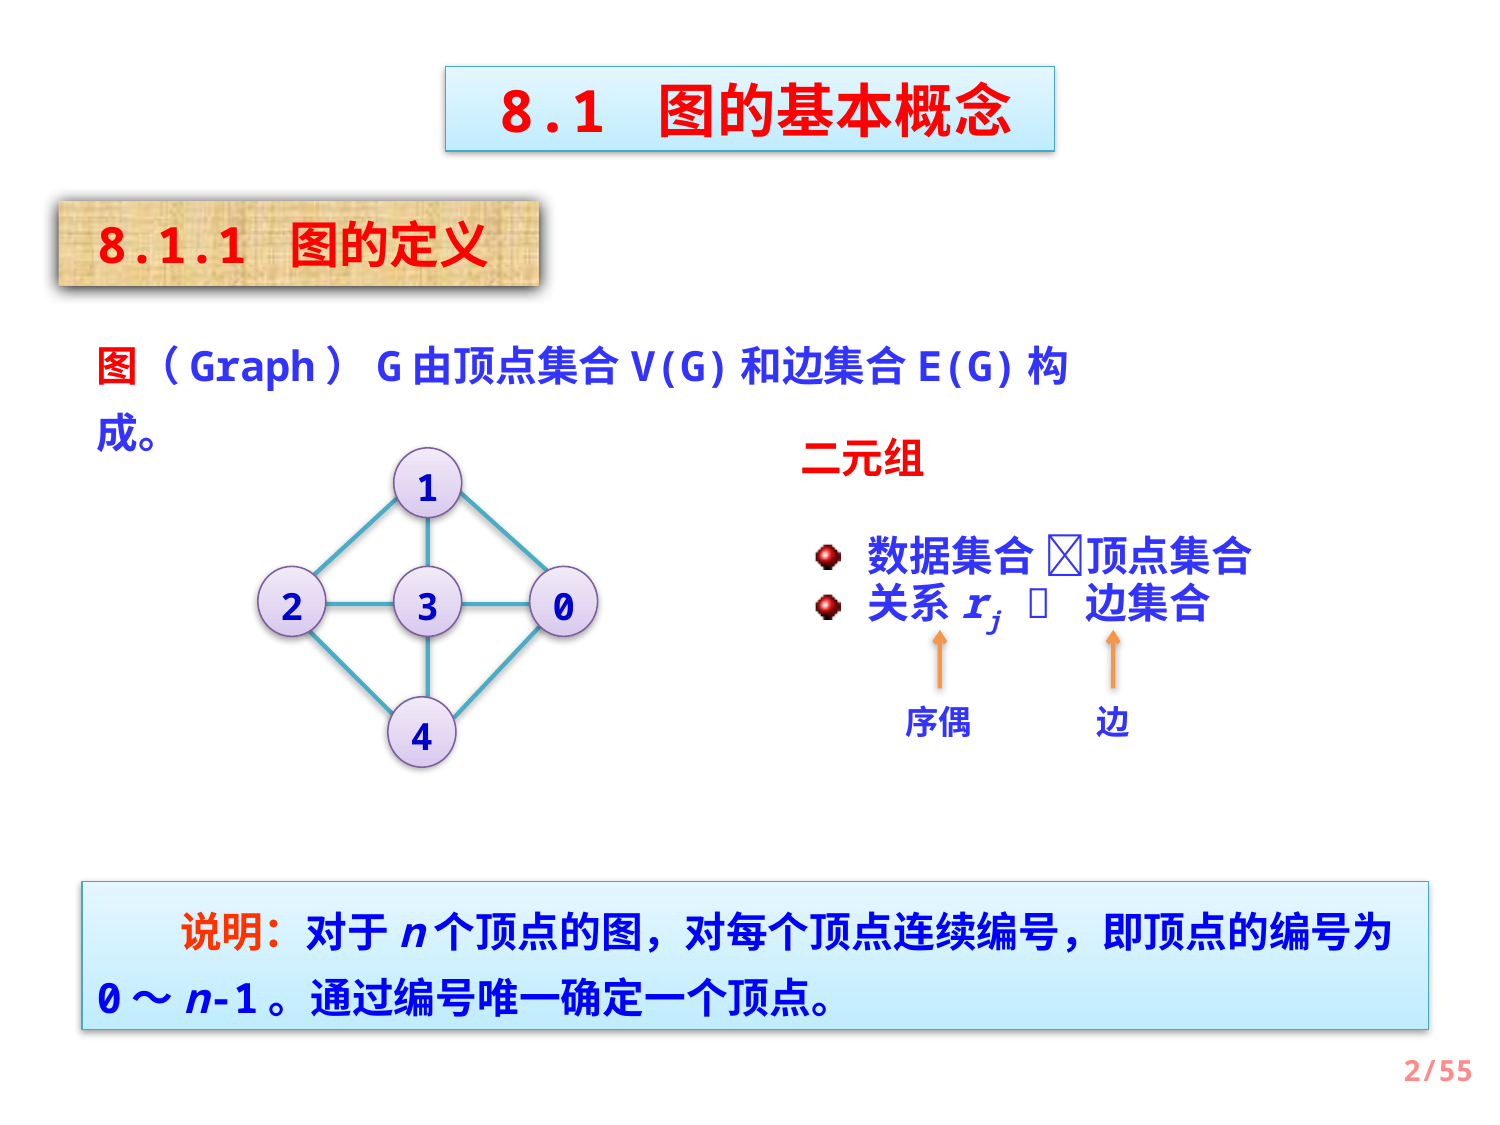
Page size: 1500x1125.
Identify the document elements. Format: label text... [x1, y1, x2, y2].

text_box 说明：对于n个顶点的图，对每个顶点连续编号，即顶点的编号为0～n-1。通过编号唯一确定一个顶点。 [81, 881, 1429, 1030]
text_box 二元组 [785, 424, 985, 490]
text_box 图（Graph）G由顶点集合V(G)和边集合E(G)构成。 [81, 315, 1102, 464]
text_box 数据集合 顶点集合 关系rj  边集合 [796, 518, 1325, 642]
text_box 8.1 图的基本概念 [445, 66, 1055, 152]
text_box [890, 629, 1008, 750]
picture [811, 540, 841, 570]
slide_number 2/55 [1138, 1042, 1489, 1103]
text_box 8.1.1 图的定义 [58, 201, 539, 286]
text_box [1081, 629, 1165, 750]
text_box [257, 447, 598, 768]
picture [811, 590, 841, 620]
